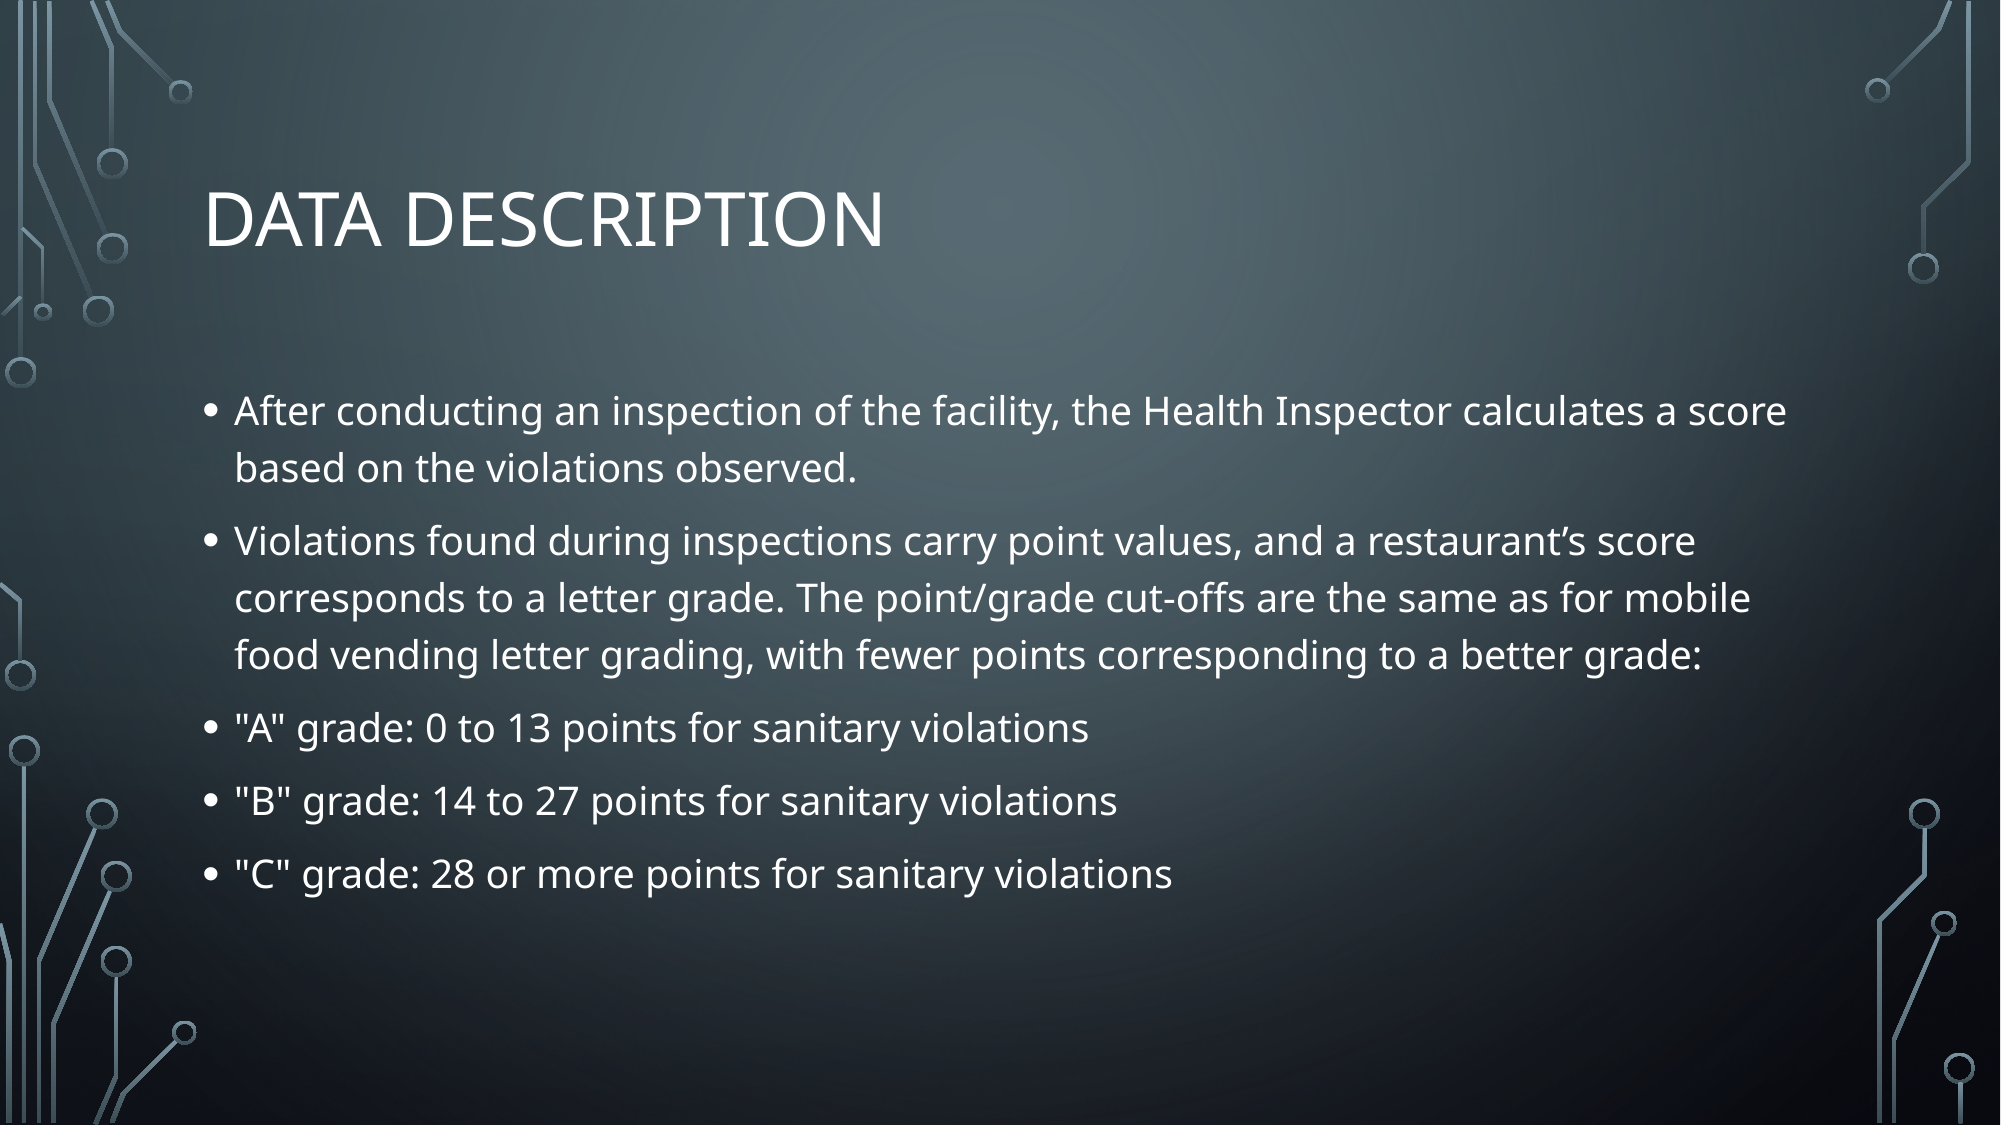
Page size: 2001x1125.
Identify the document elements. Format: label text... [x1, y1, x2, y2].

list After conducting an inspection of the facility, the Health Inspector calculates a score based on the violations observed. Violations found during inspections carry point values, and a restaurant’s score corresponds to a letter grade. The point/grade cut-offs are the same as for mobile food vending letter grading, with fewer points corresponding to a better grade: "A" grade: 0 to 13 points for sanitary violations "B" grade: 14 to 27 points for sanitary violations "C" grade: 28 or more points for sanitary violations [187, 369, 1813, 950]
title Data Description [187, 101, 1813, 344]
